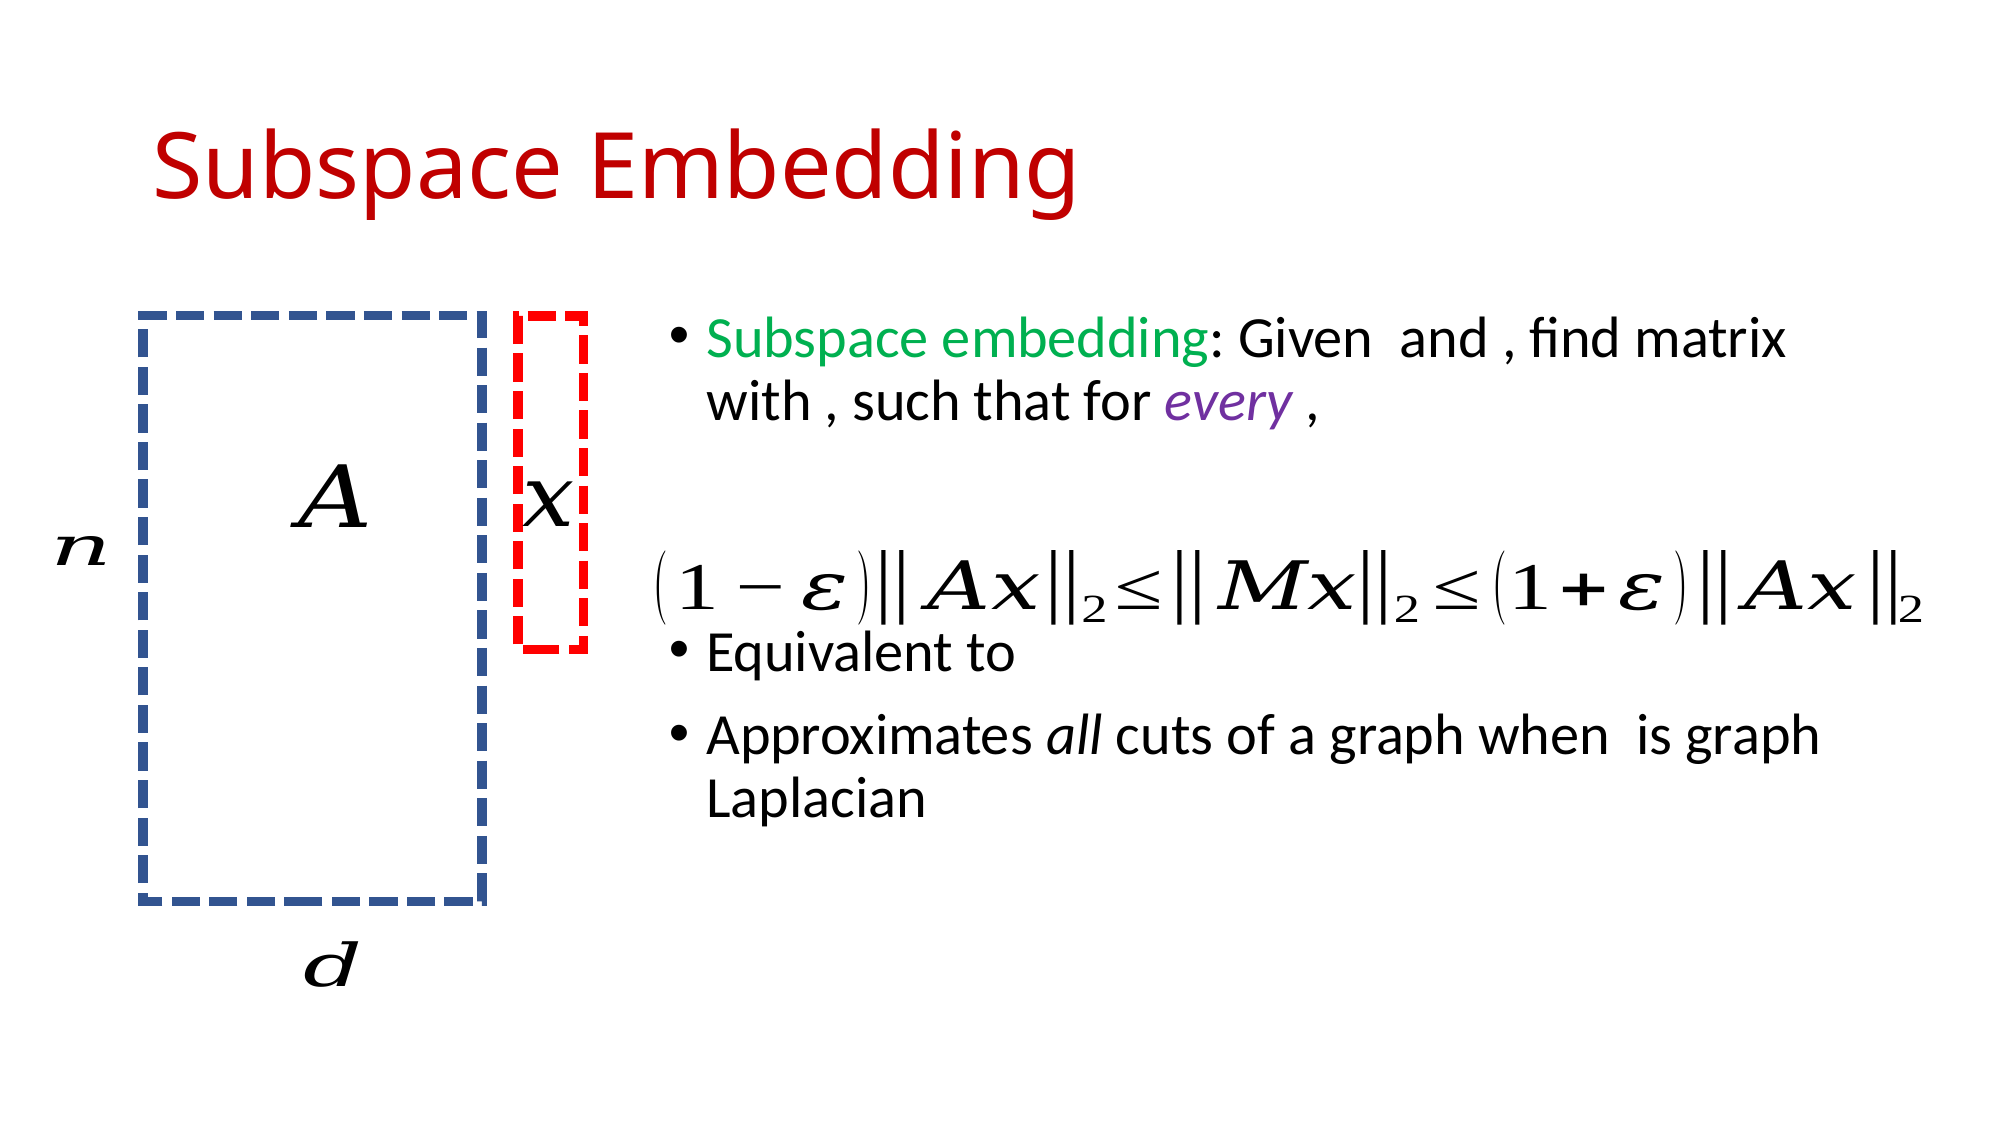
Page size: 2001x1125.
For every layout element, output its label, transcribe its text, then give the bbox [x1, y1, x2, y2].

text_box [142, 314, 483, 902]
title Subspace Embedding [137, 59, 1863, 278]
text_box [517, 315, 584, 650]
